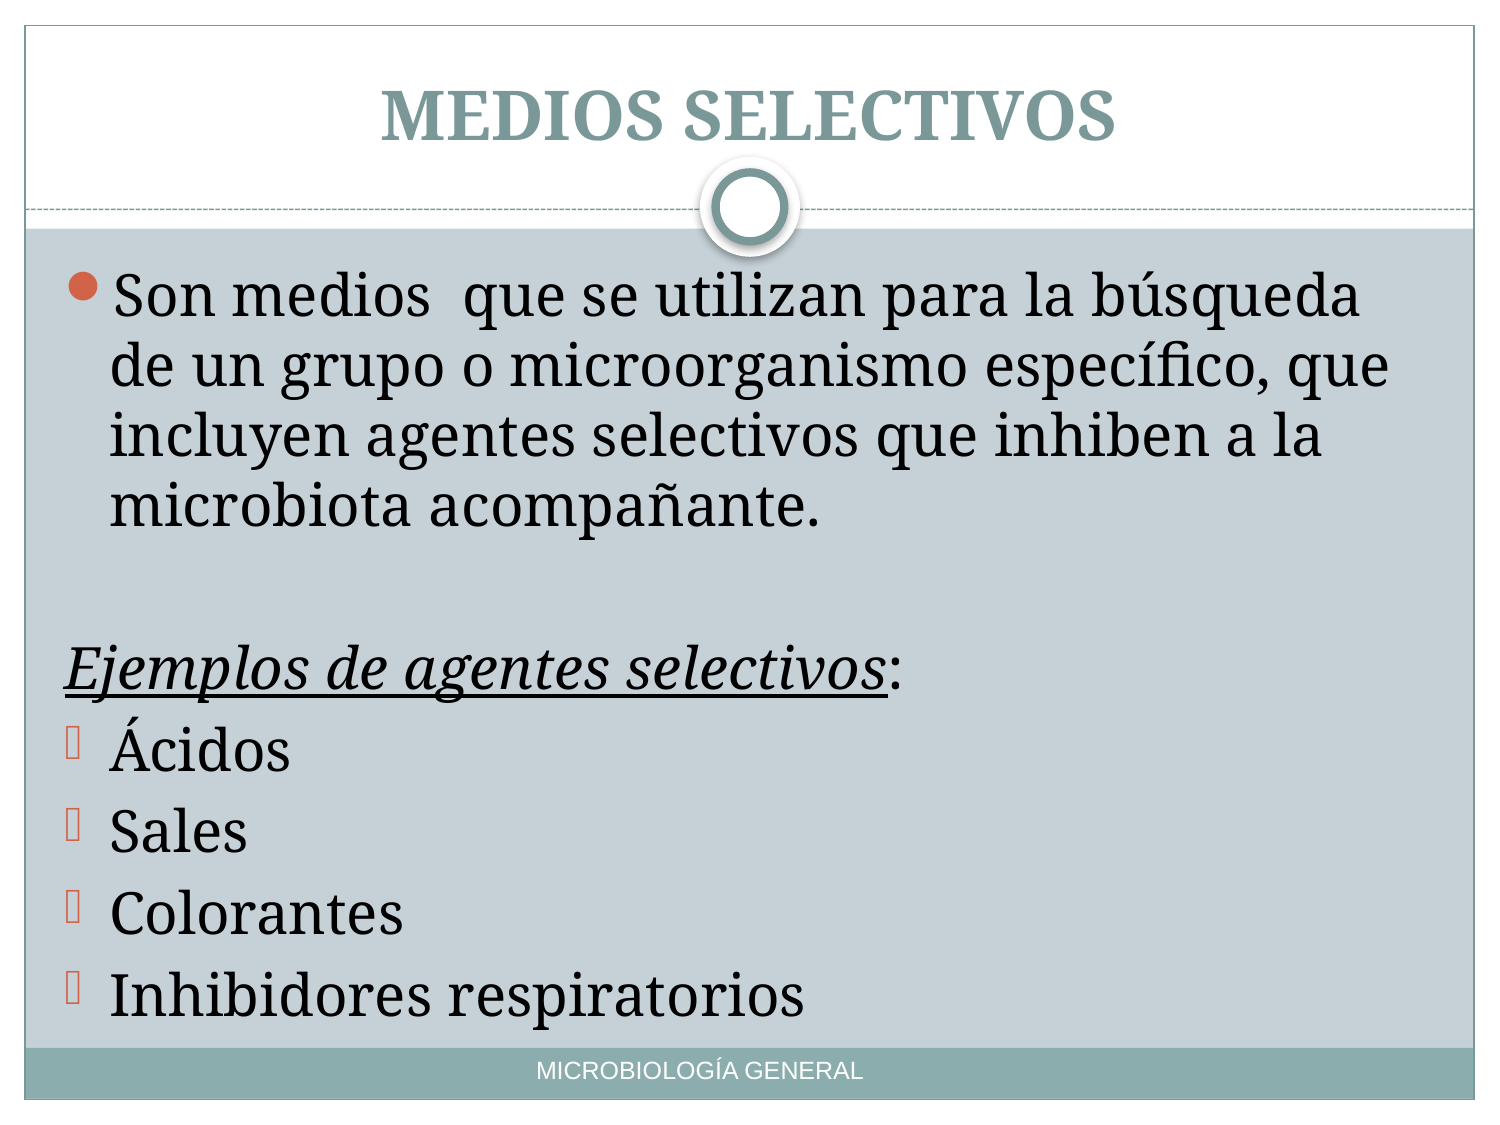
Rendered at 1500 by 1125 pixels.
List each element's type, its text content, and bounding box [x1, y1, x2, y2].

title MEDIOS SELECTIVOS [49, 37, 1450, 163]
footer MICROBIOLOGÍA GENERAL [521, 1046, 997, 1125]
list Son medios que se utilizan para la búsqueda de un grupo o microorganismo específico, que incluyen agentes selectivos que inhiben a la microbiota acompañante. Ejemplos de agentes selectivos: Ácidos Sales Colorantes Inhibidores respiratorios [49, 250, 1445, 1001]
